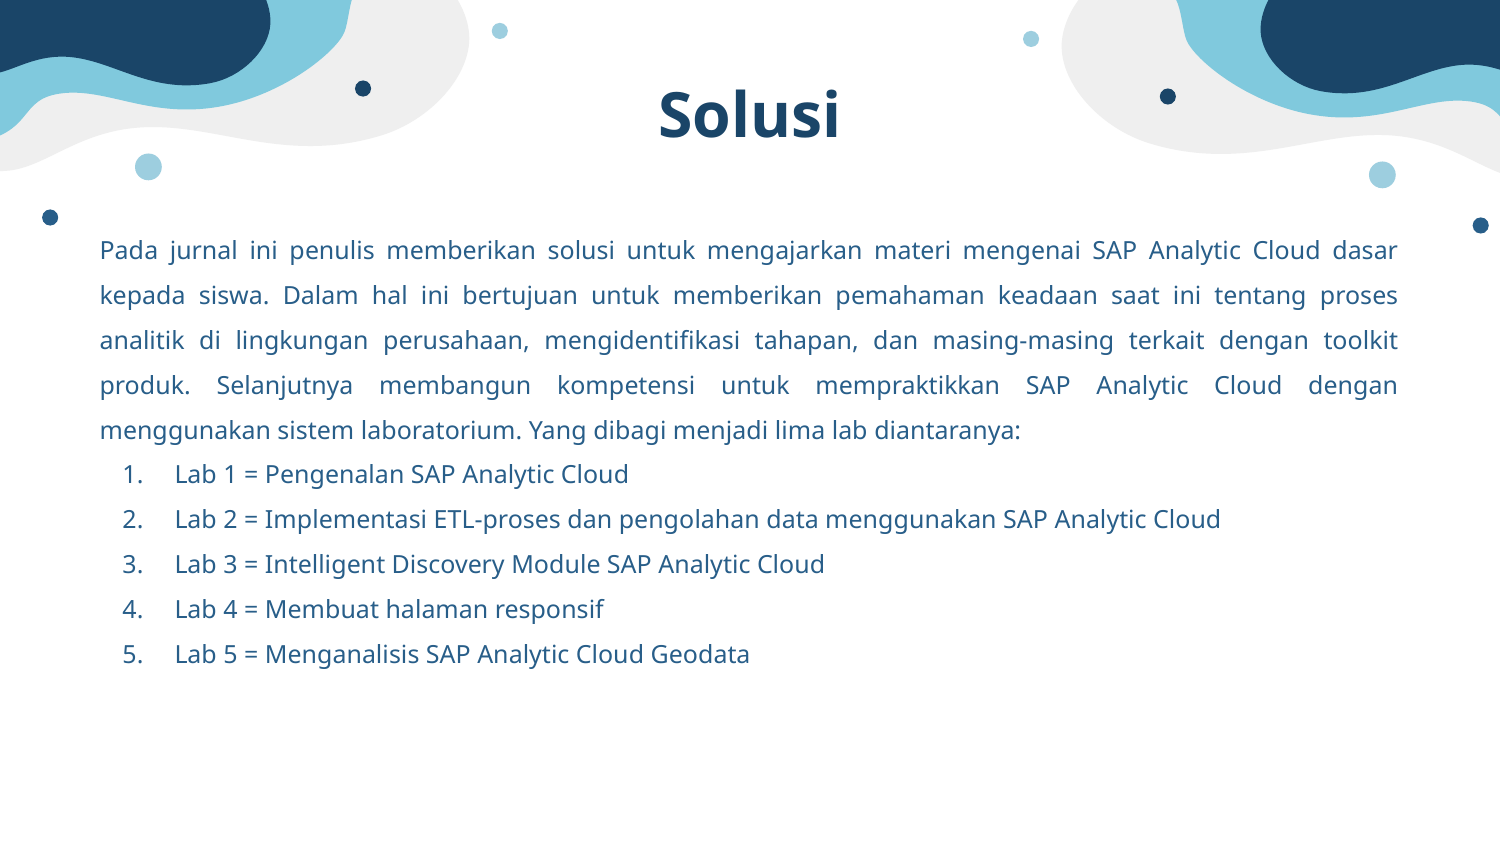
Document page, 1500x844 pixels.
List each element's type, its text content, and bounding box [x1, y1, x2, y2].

title Solusi [466, 59, 1033, 154]
subtitle Pada jurnal ini penulis memberikan solusi untuk mengajarkan materi mengenai SAP Analytic Cloud dasar kepada siswa. Dalam hal ini bertujuan untuk memberikan pemahaman keadaan saat ini tentang proses analitik di lingkungan perusahaan, mengidentifikasi tahapan, dan masing-masing terkait dengan toolkit produk. Selanjutnya membangun kompetensi untuk mempraktikkan SAP Analytic Cloud dengan menggunakan sistem laboratorium. Yang dibagi menjadi lima lab diantaranya: Lab 1 = Pengenalan SAP Analytic Cloud Lab 2 = Implementasi ETL-proses dan pengolahan data menggunakan SAP Analytic Cloud Lab 3 = Intelligent Discovery Module SAP Analytic Cloud Lab 4 = Membuat halaman responsif Lab 5 = Menganalisis SAP Analytic Cloud Geodata [84, 204, 1416, 726]
